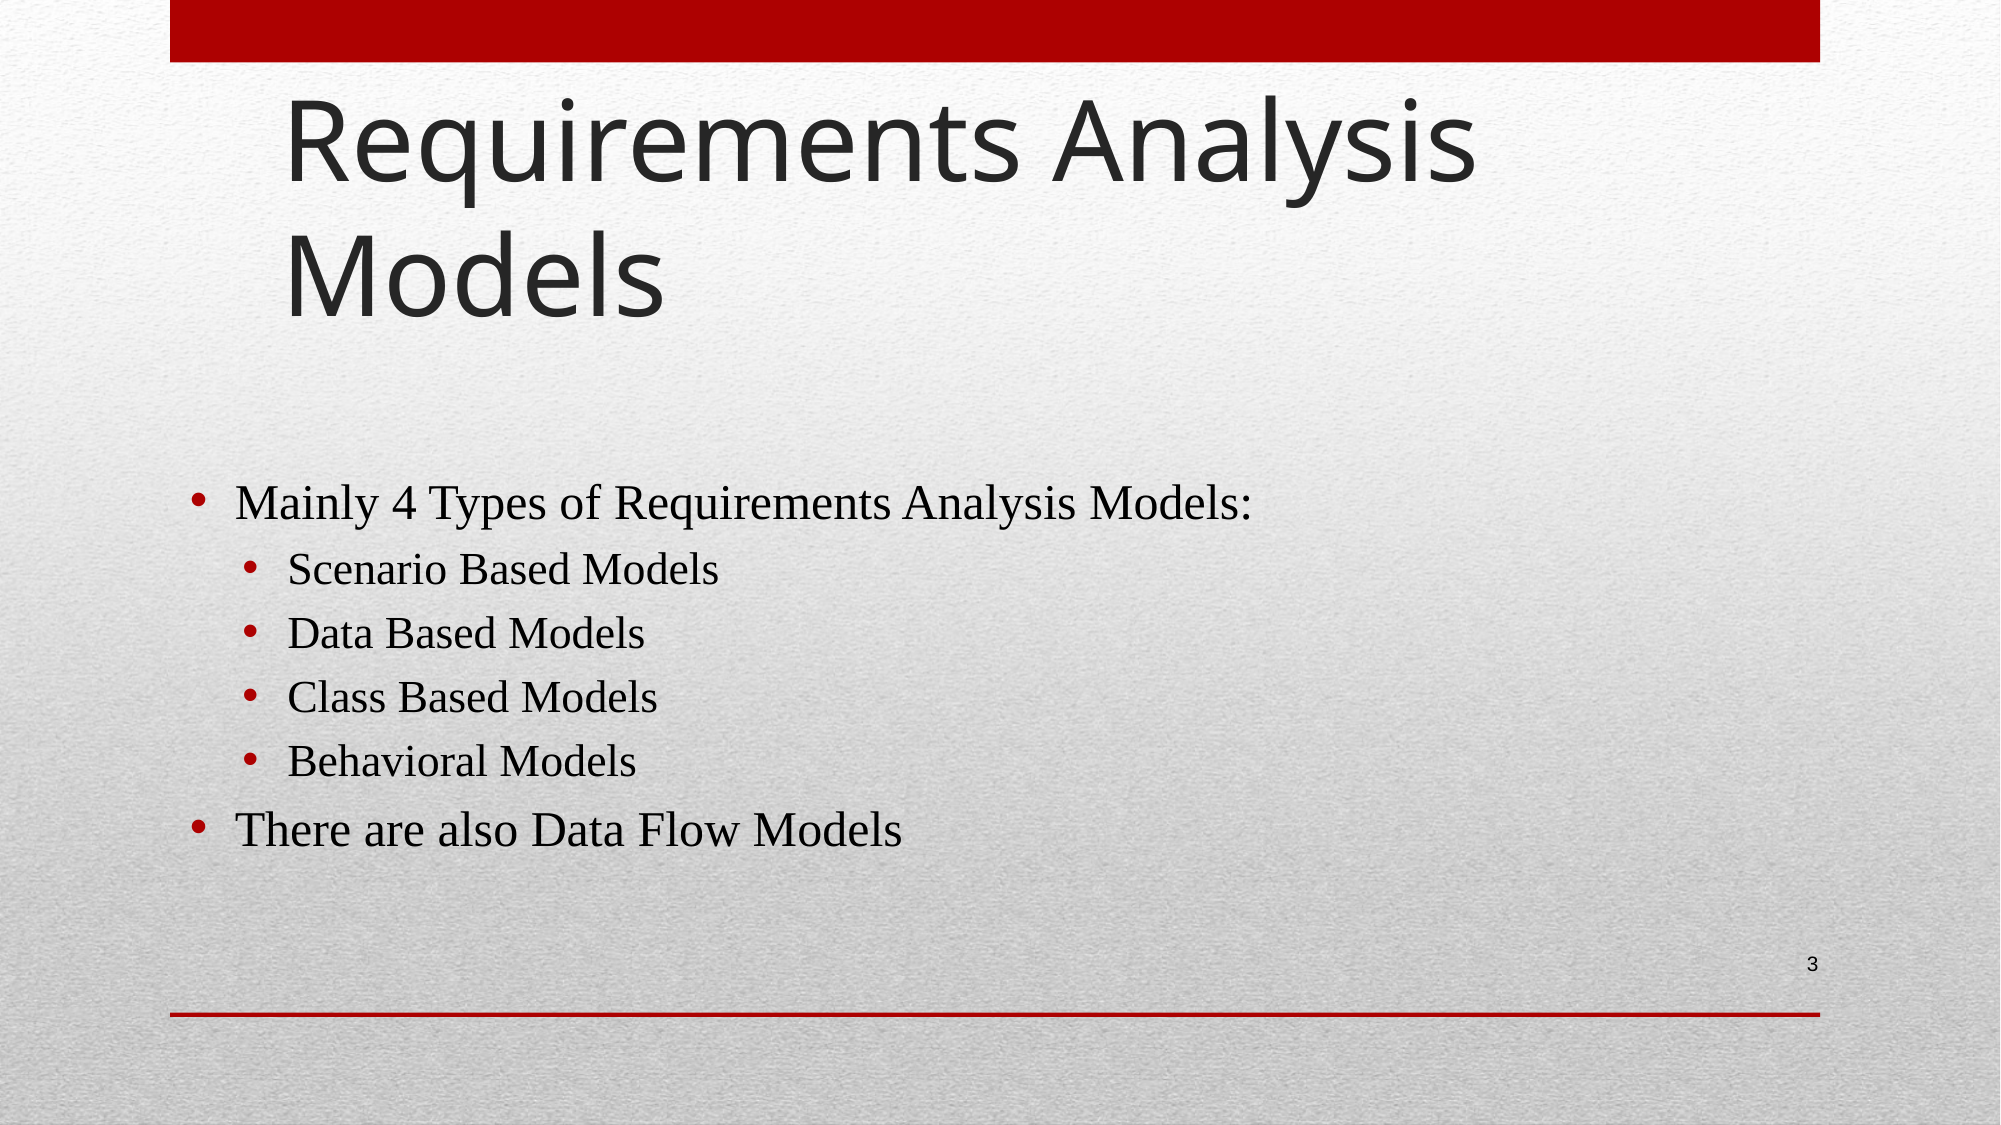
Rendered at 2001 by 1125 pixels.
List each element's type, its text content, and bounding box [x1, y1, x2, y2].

list Mainly 4 Types of Requirements Analysis Models: Scenario Based Models Data Based Models Class Based Models Behavioral Models There are also Data Flow Models [174, 344, 1825, 982]
title Requirements Analysis Models [271, 64, 1729, 343]
slide_number 3 [1666, 933, 1834, 993]
picture [0, 0, 2001, 1125]
